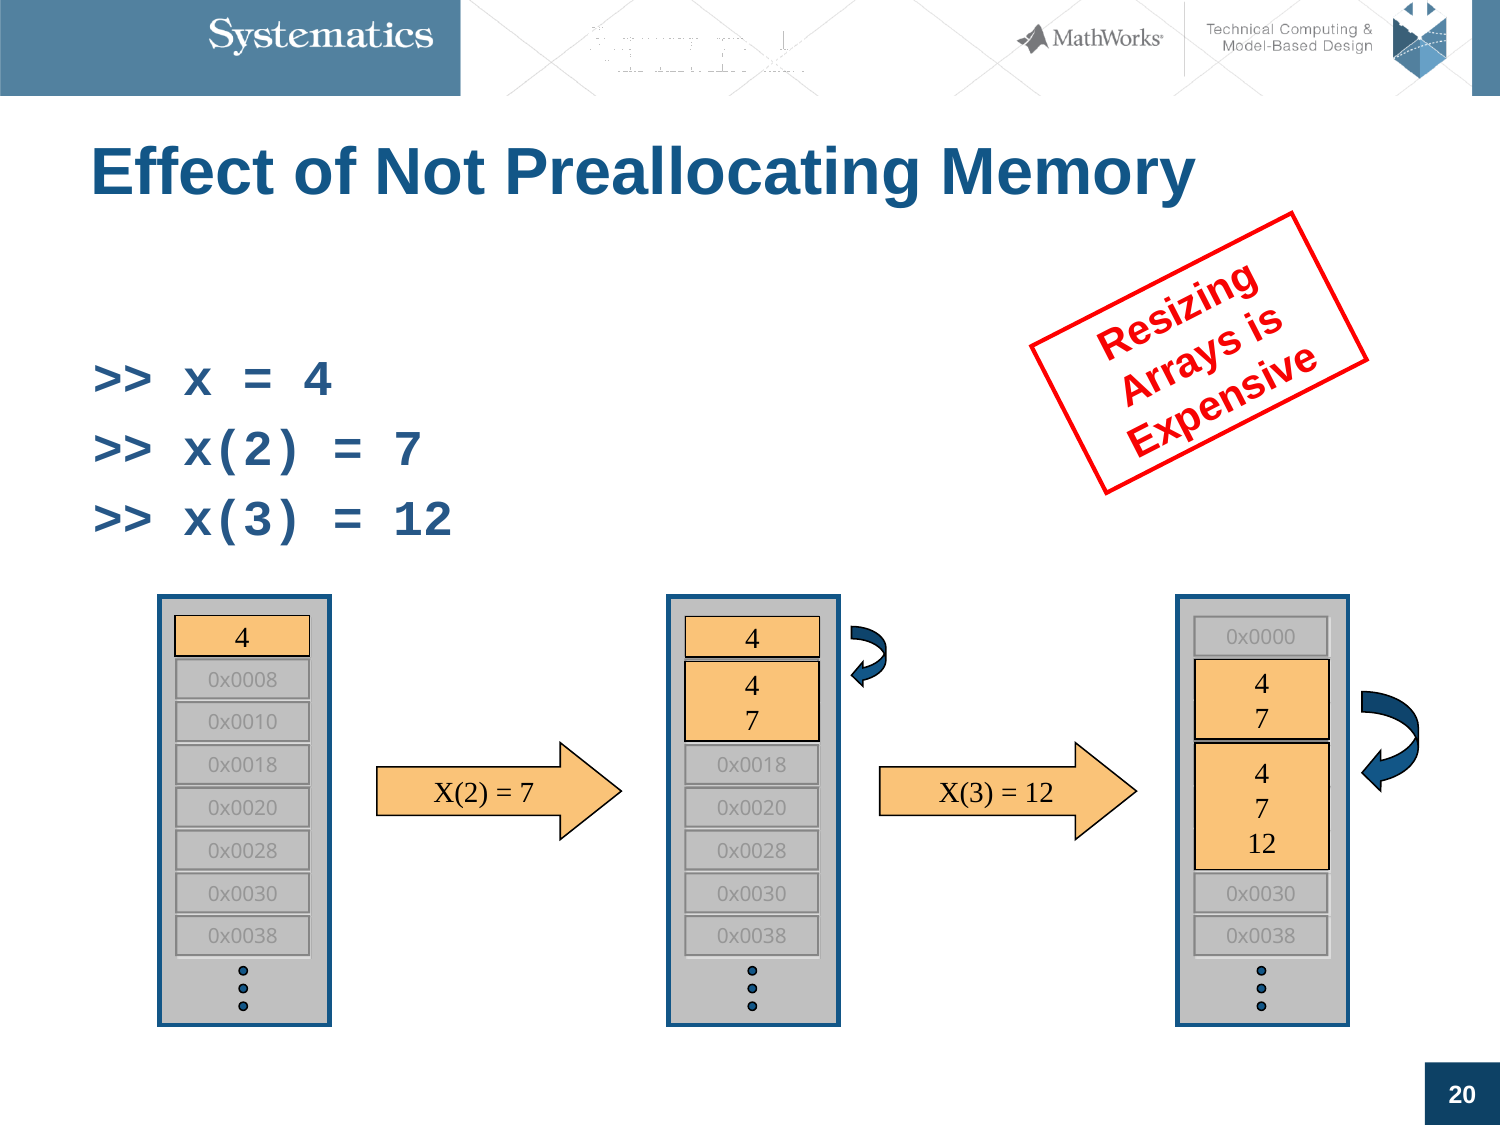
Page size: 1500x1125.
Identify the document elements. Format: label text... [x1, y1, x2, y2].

text_box [851, 626, 886, 687]
picture [0, 0, 1500, 96]
text_box Resizing Arrays is Expensive [1031, 213, 1367, 493]
text_box [1361, 691, 1419, 792]
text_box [668, 596, 839, 1026]
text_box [1177, 596, 1349, 1026]
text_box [159, 596, 330, 1026]
text_box X(3) = 12 [879, 742, 1137, 840]
list >> x = 4 >> x(2) = 7 >> x(3) = 12 [77, 338, 1403, 1014]
title Effect of Not Preallocating Memory [75, 120, 1400, 308]
text_box X(2) = 7 [376, 742, 622, 840]
